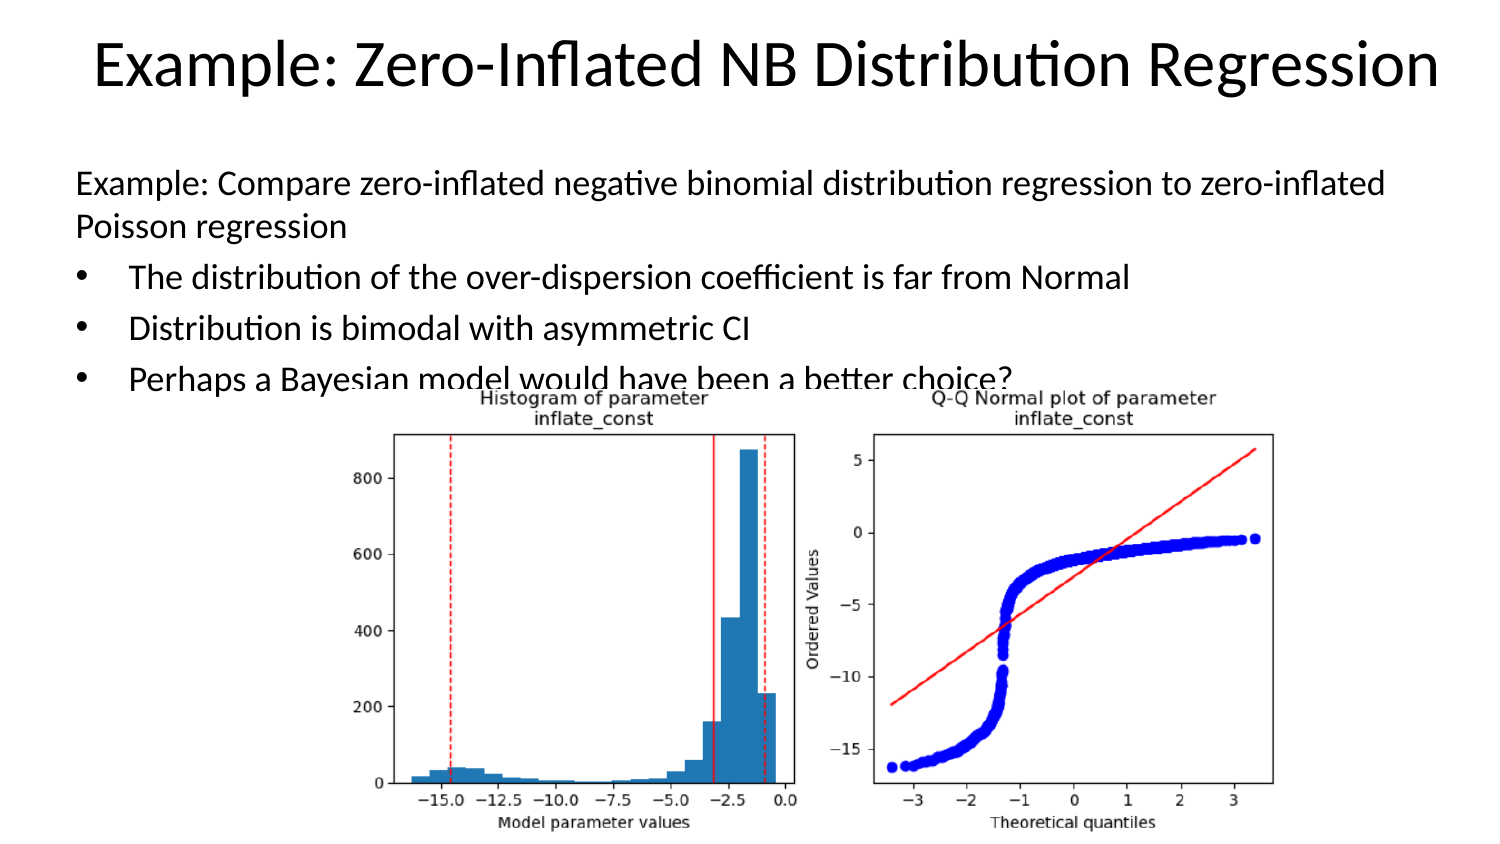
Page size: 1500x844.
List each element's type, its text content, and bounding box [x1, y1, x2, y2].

picture [348, 389, 1290, 838]
list Example: Compare zero-inflated negative binomial distribution regression to zero-inflated Poisson regression The distribution of the over-dispersion coefficient is far from Normal Distribution is bimodal with asymmetric CI Perhaps a Bayesian model would have been a better choice? [60, 151, 1446, 408]
title Example: Zero-Inflated NB Distribution Regression [75, 33, 1460, 108]
